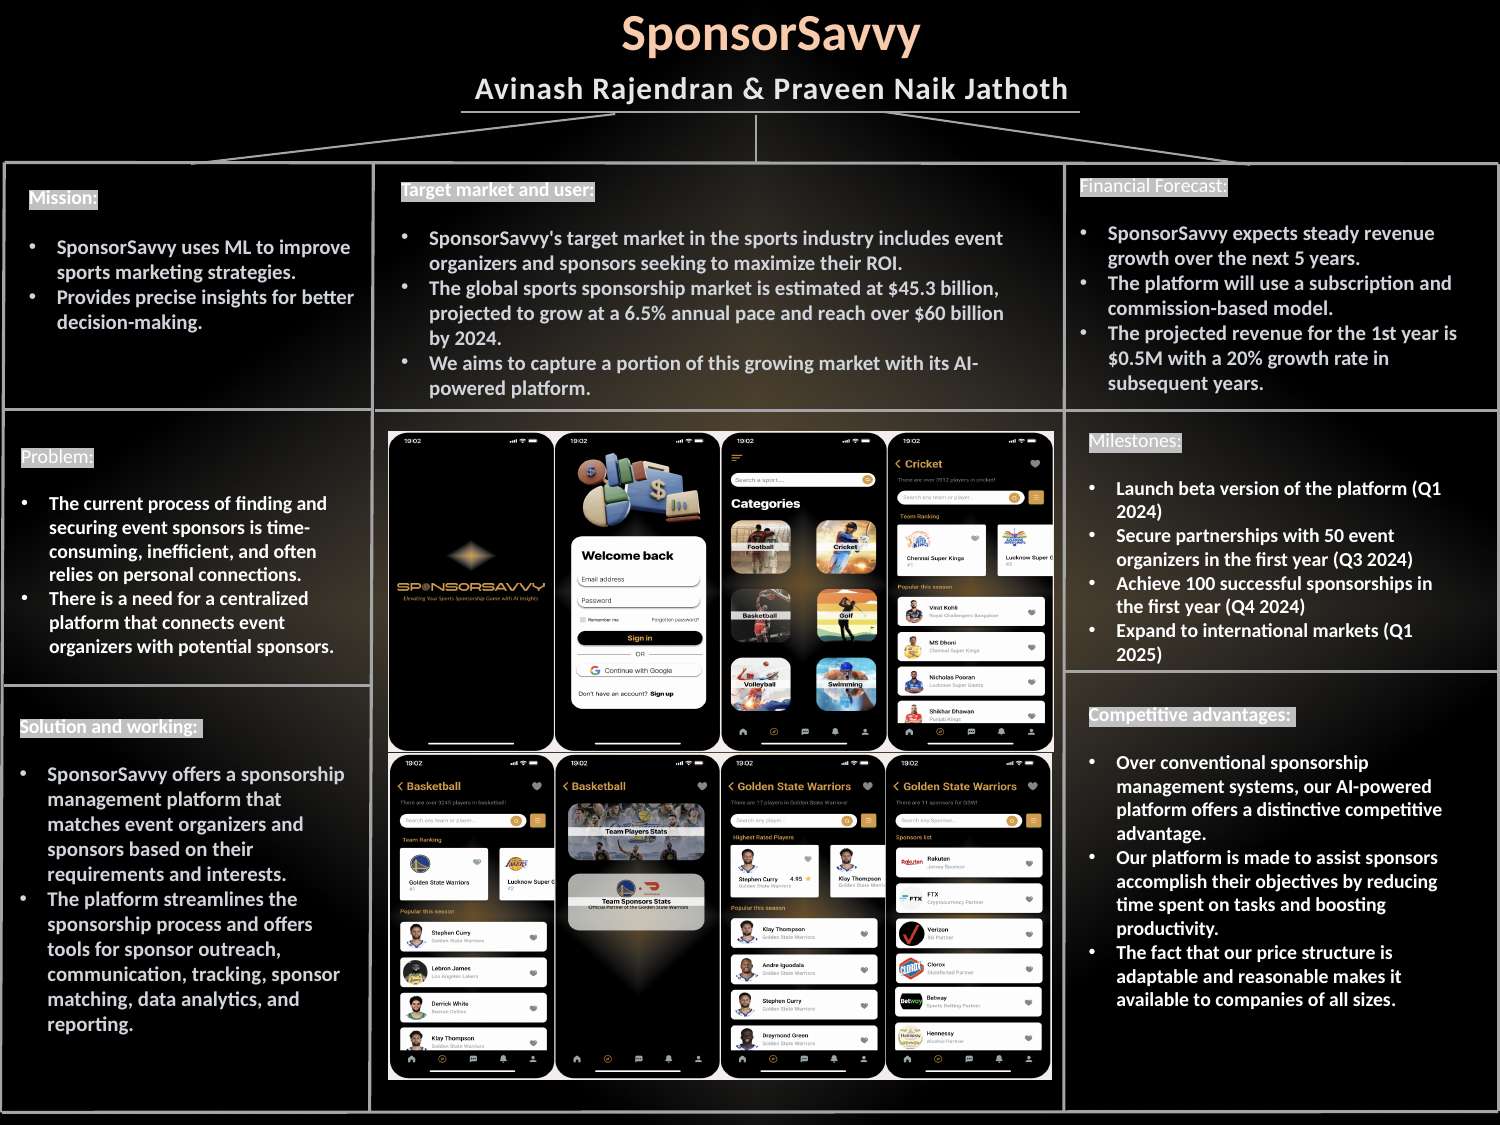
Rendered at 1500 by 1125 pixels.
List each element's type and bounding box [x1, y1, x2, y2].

picture [374, 164, 1063, 410]
text_box [0, 162, 5, 1113]
picture [1065, 411, 1498, 671]
picture [1065, 164, 1498, 410]
picture [374, 411, 1063, 1111]
picture [1065, 672, 1498, 1111]
text_box [883, 111, 1250, 165]
picture [5, 686, 369, 1111]
text_box [369, 410, 374, 1111]
picture [616, 113, 883, 162]
text_box [369, 164, 374, 409]
picture [0, 0, 1500, 1125]
picture [5, 164, 369, 409]
text_box [191, 113, 616, 164]
picture [5, 410, 369, 685]
